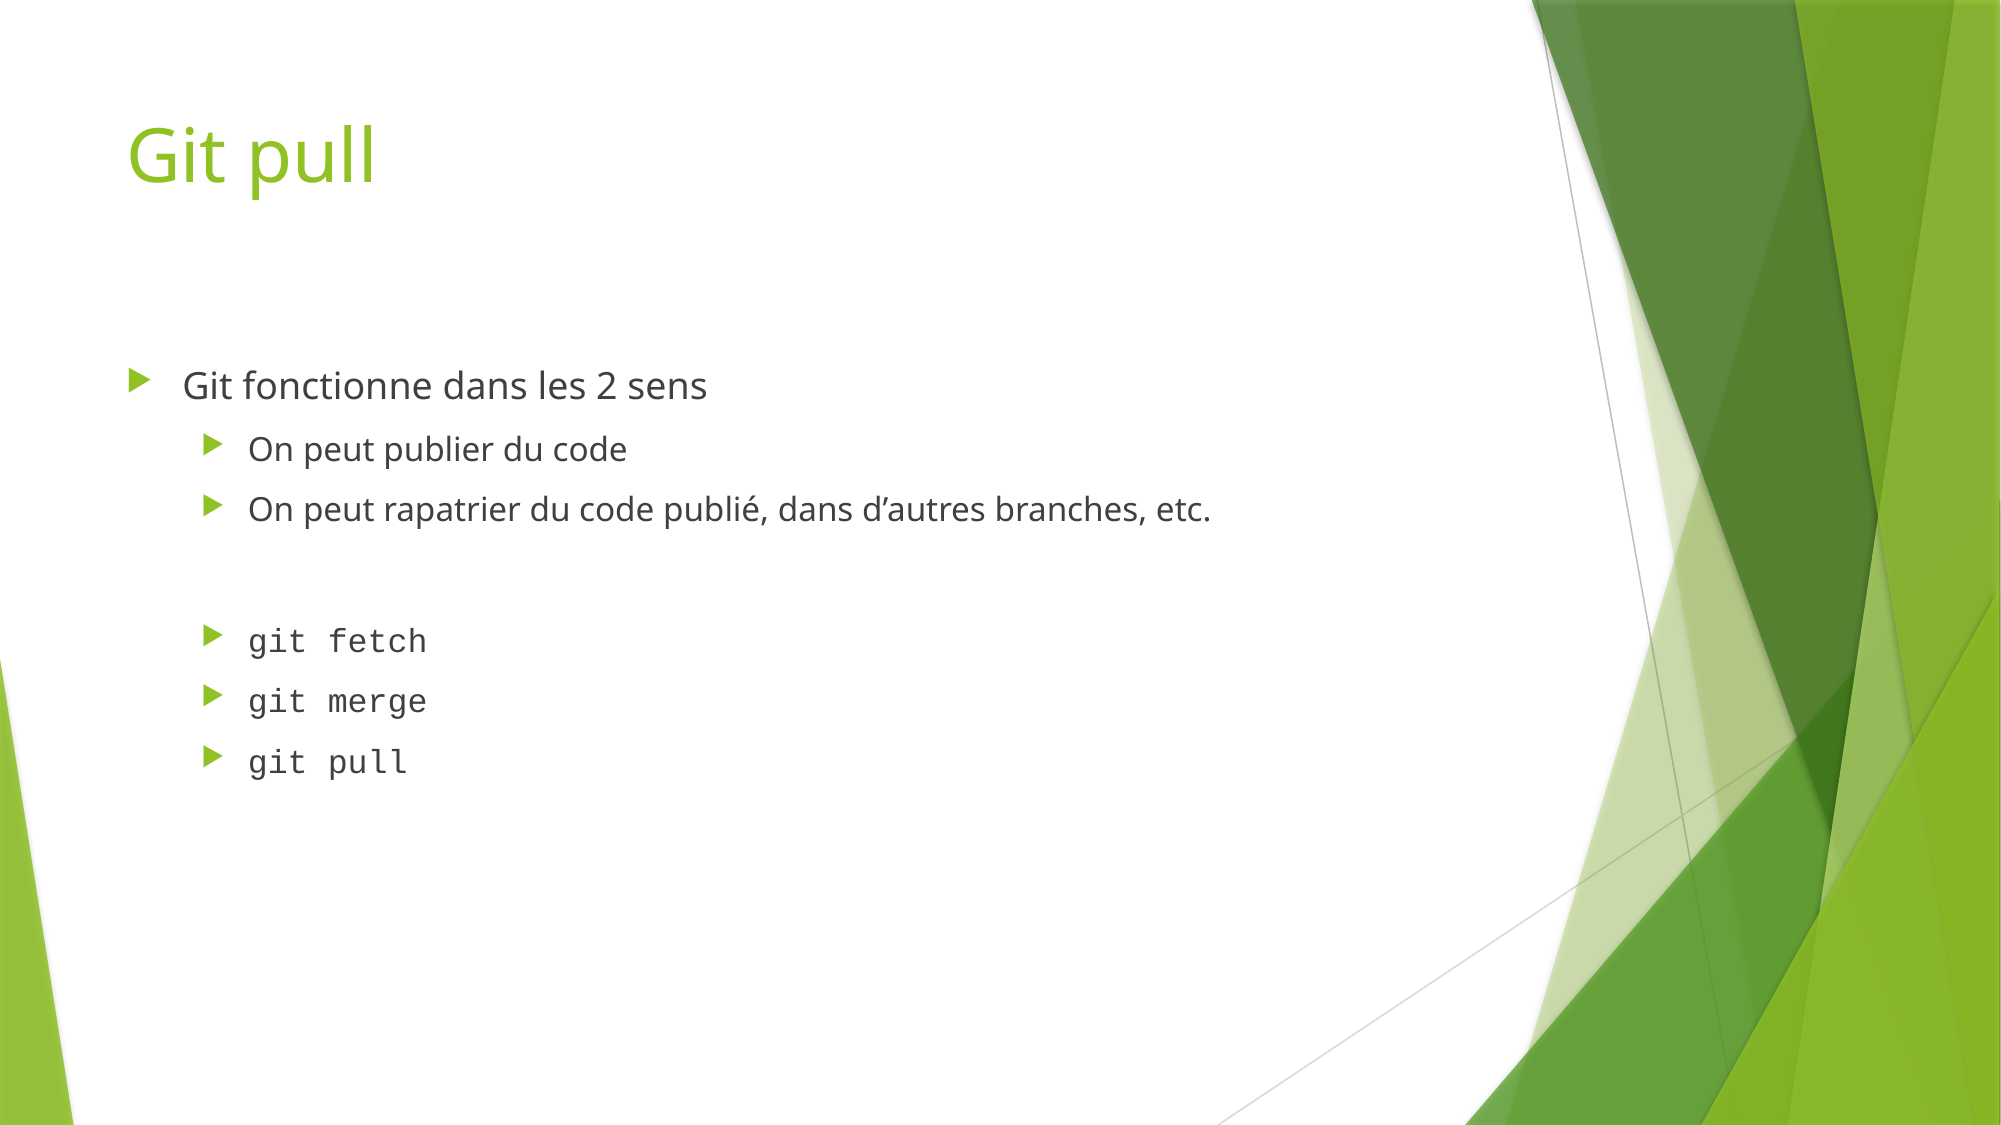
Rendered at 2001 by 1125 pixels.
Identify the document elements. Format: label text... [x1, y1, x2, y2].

list Git fonctionne dans les 2 sens On peut publier du code On peut rapatrier du code publié, dans d’autres branches, etc. git fetch git merge git pull [111, 354, 1522, 992]
title Git pull [111, 99, 1522, 317]
